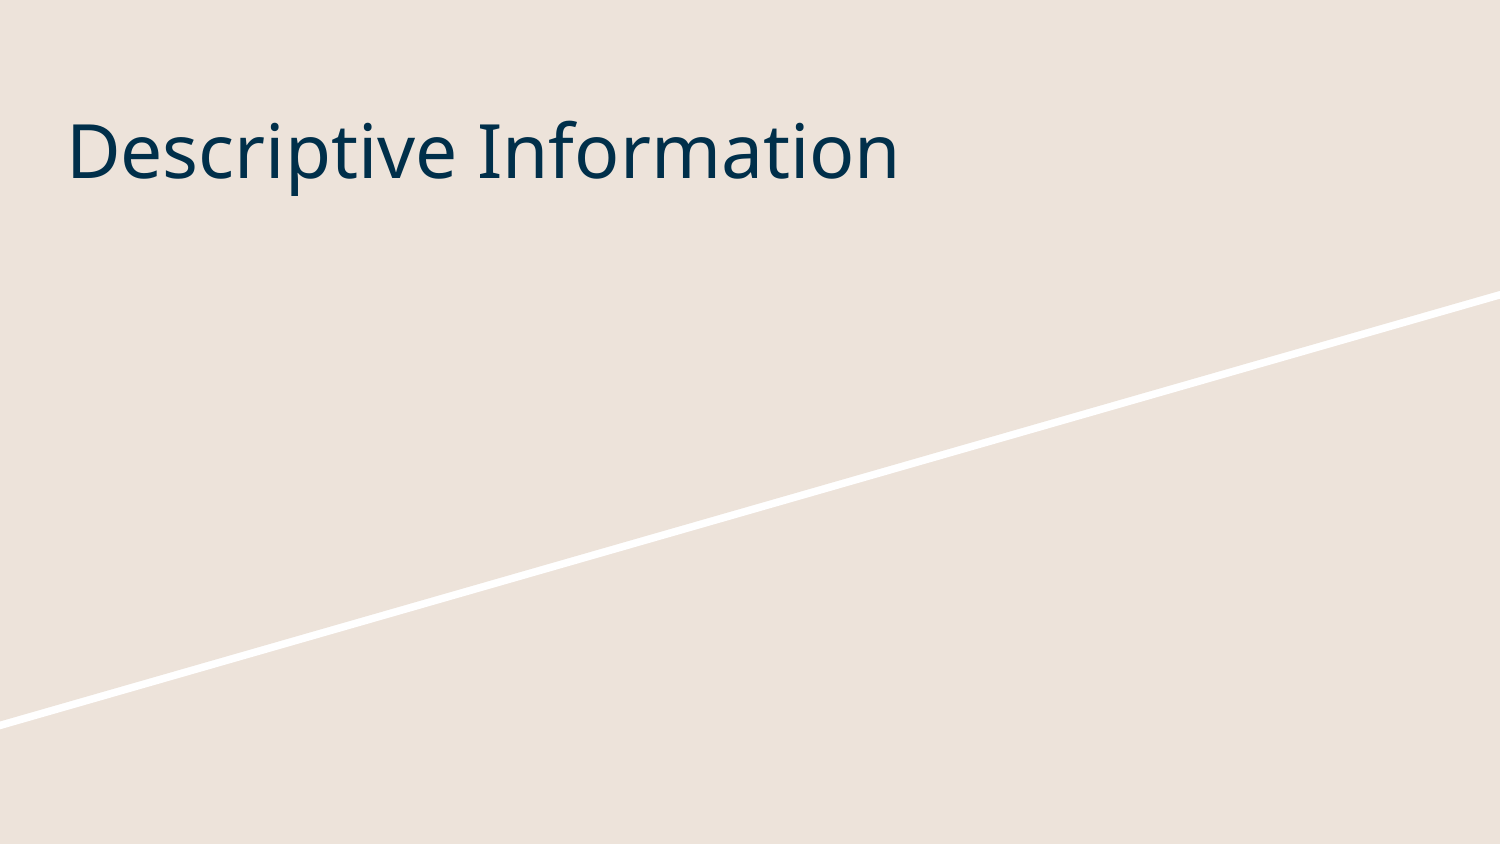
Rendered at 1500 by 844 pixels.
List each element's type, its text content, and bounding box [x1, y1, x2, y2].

title Descriptive Information [51, 88, 1449, 299]
